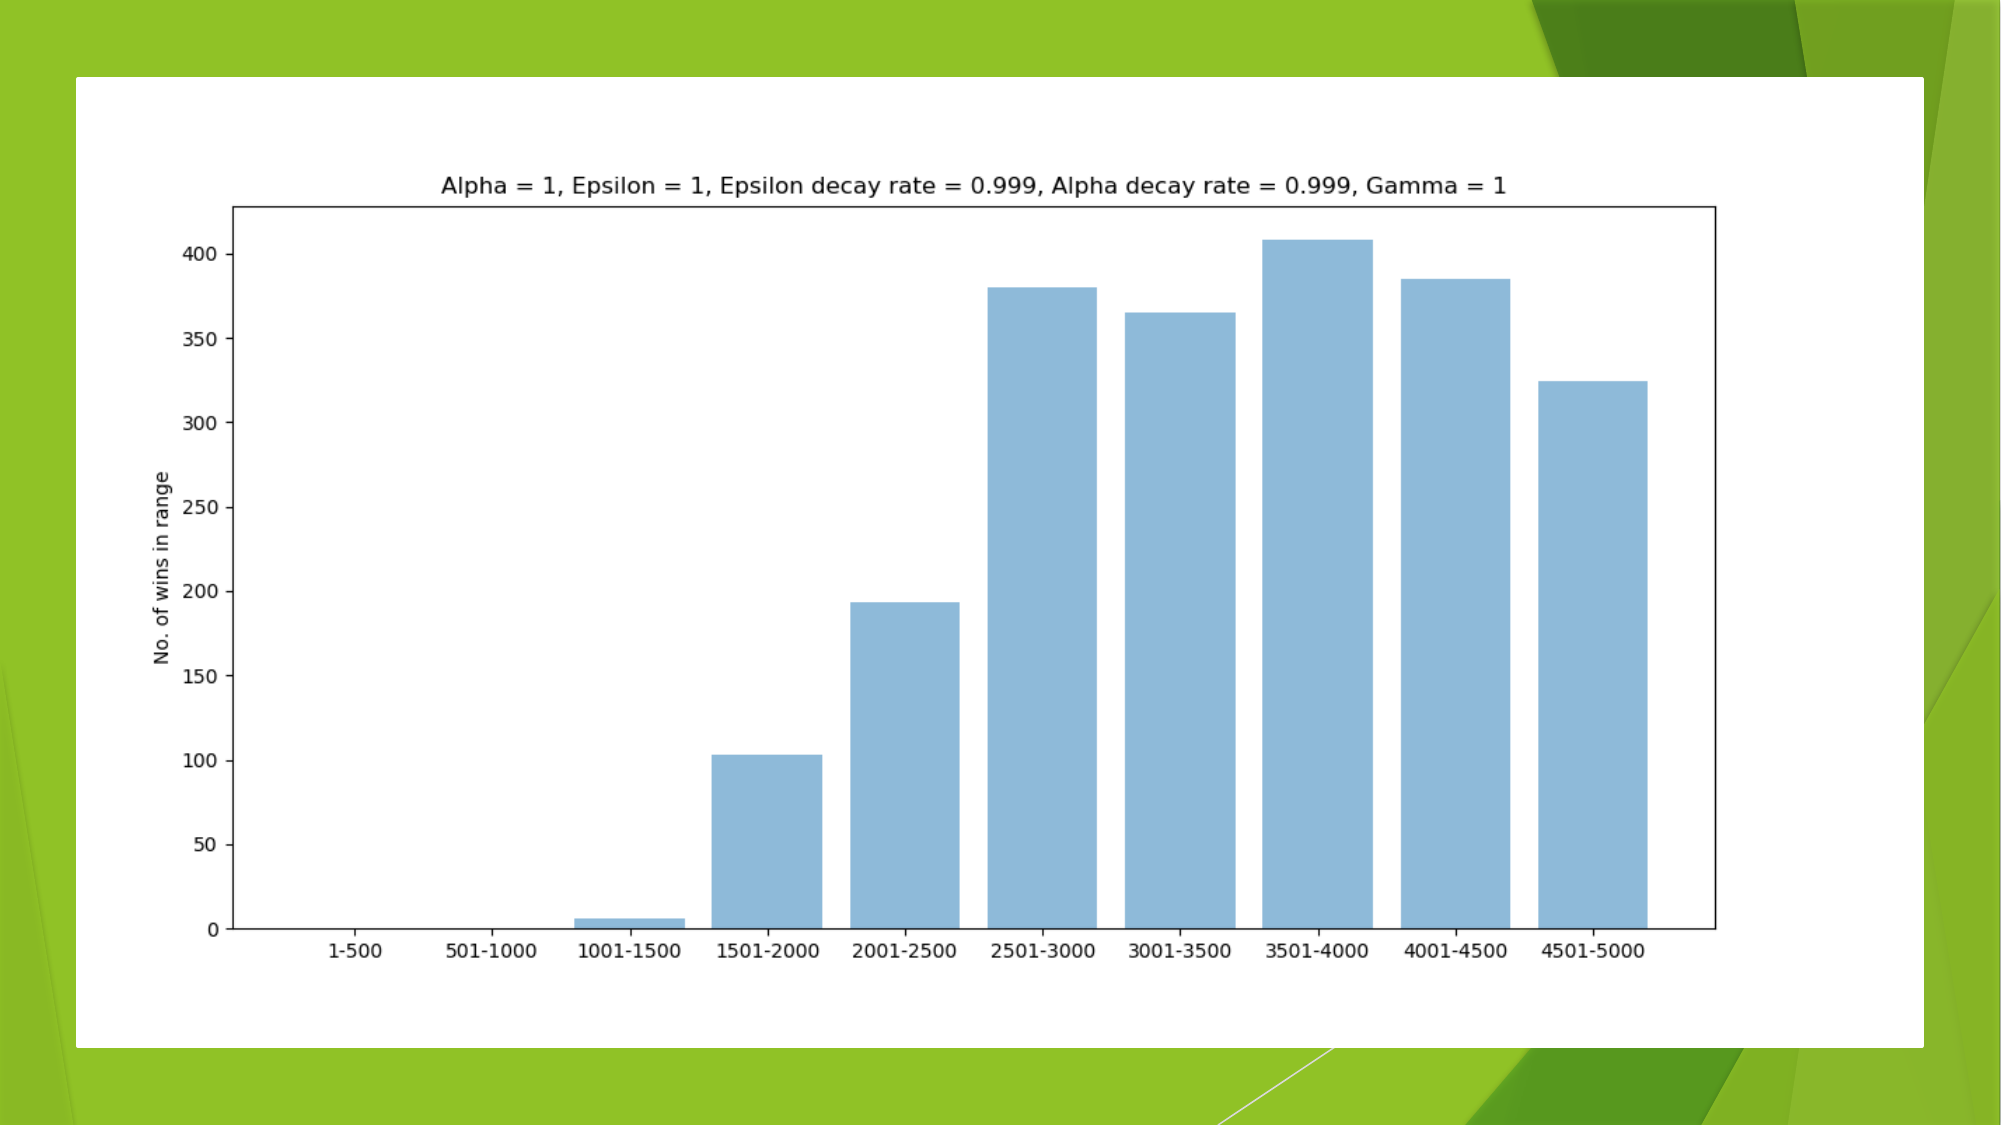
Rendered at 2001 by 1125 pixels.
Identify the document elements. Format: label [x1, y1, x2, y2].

list [92, 93, 1908, 1032]
text_box [0, 0, 2000, 1125]
